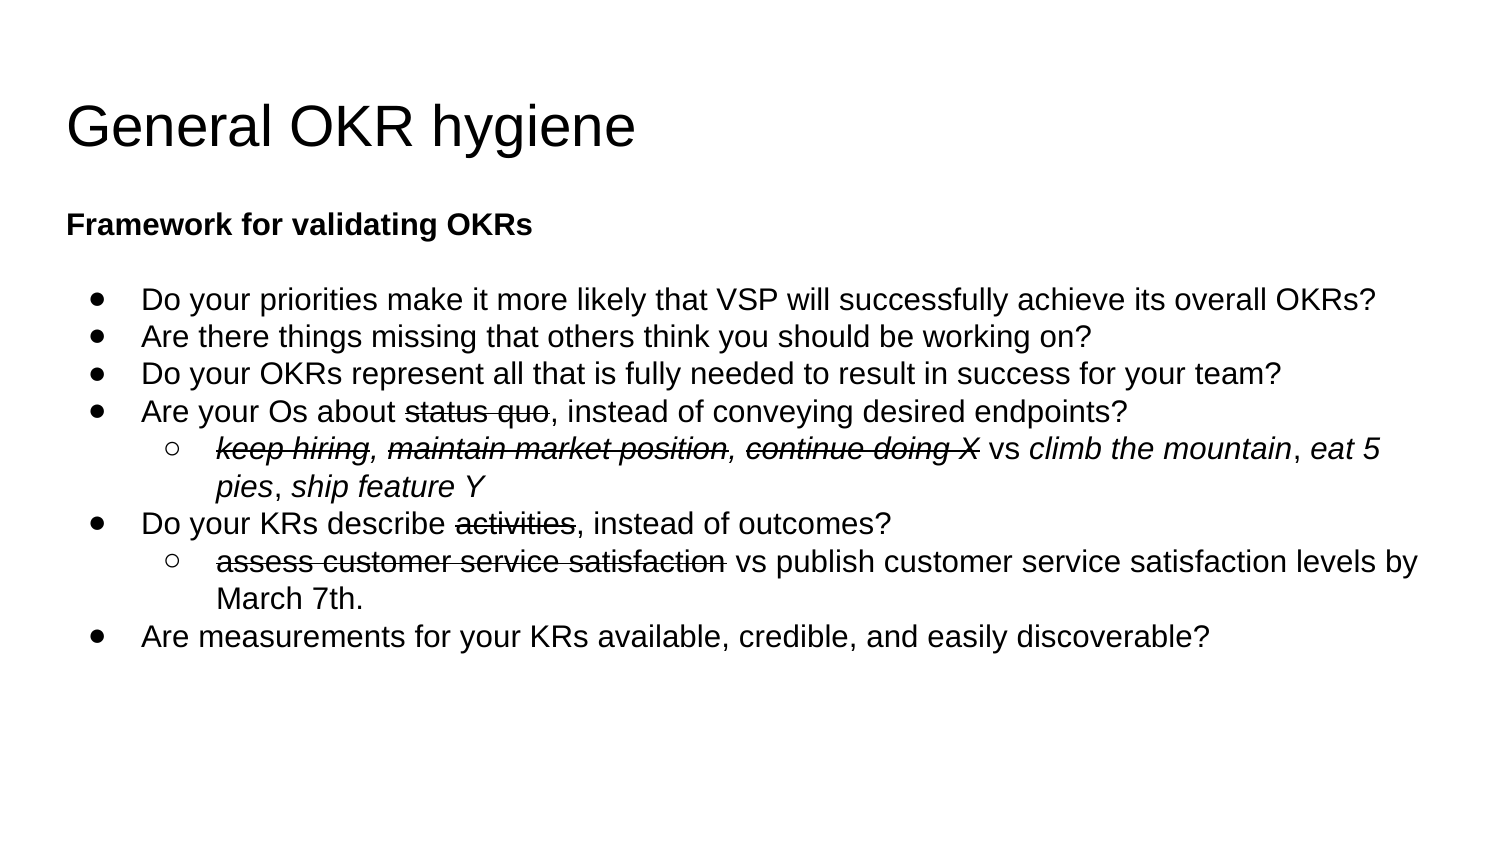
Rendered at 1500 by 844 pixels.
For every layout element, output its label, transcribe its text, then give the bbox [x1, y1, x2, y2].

list Framework for validating OKRs Do your priorities make it more likely that VSP will successfully achieve its overall OKRs? Are there things missing that others think you should be working on? Do your OKRs represent all that is fully needed to result in success for your team? Are your Os about status quo, instead of conveying desired endpoints? keep hiring, maintain market position, continue doing X vs climb the mountain, eat 5 pies, ship feature Y Do your KRs describe activities, instead of outcomes? assess customer service satisfaction vs publish customer service satisfaction levels by March 7th. Are measurements for your KRs available, credible, and easily discoverable? [51, 189, 1449, 750]
title General OKR hygiene [51, 72, 1449, 167]
